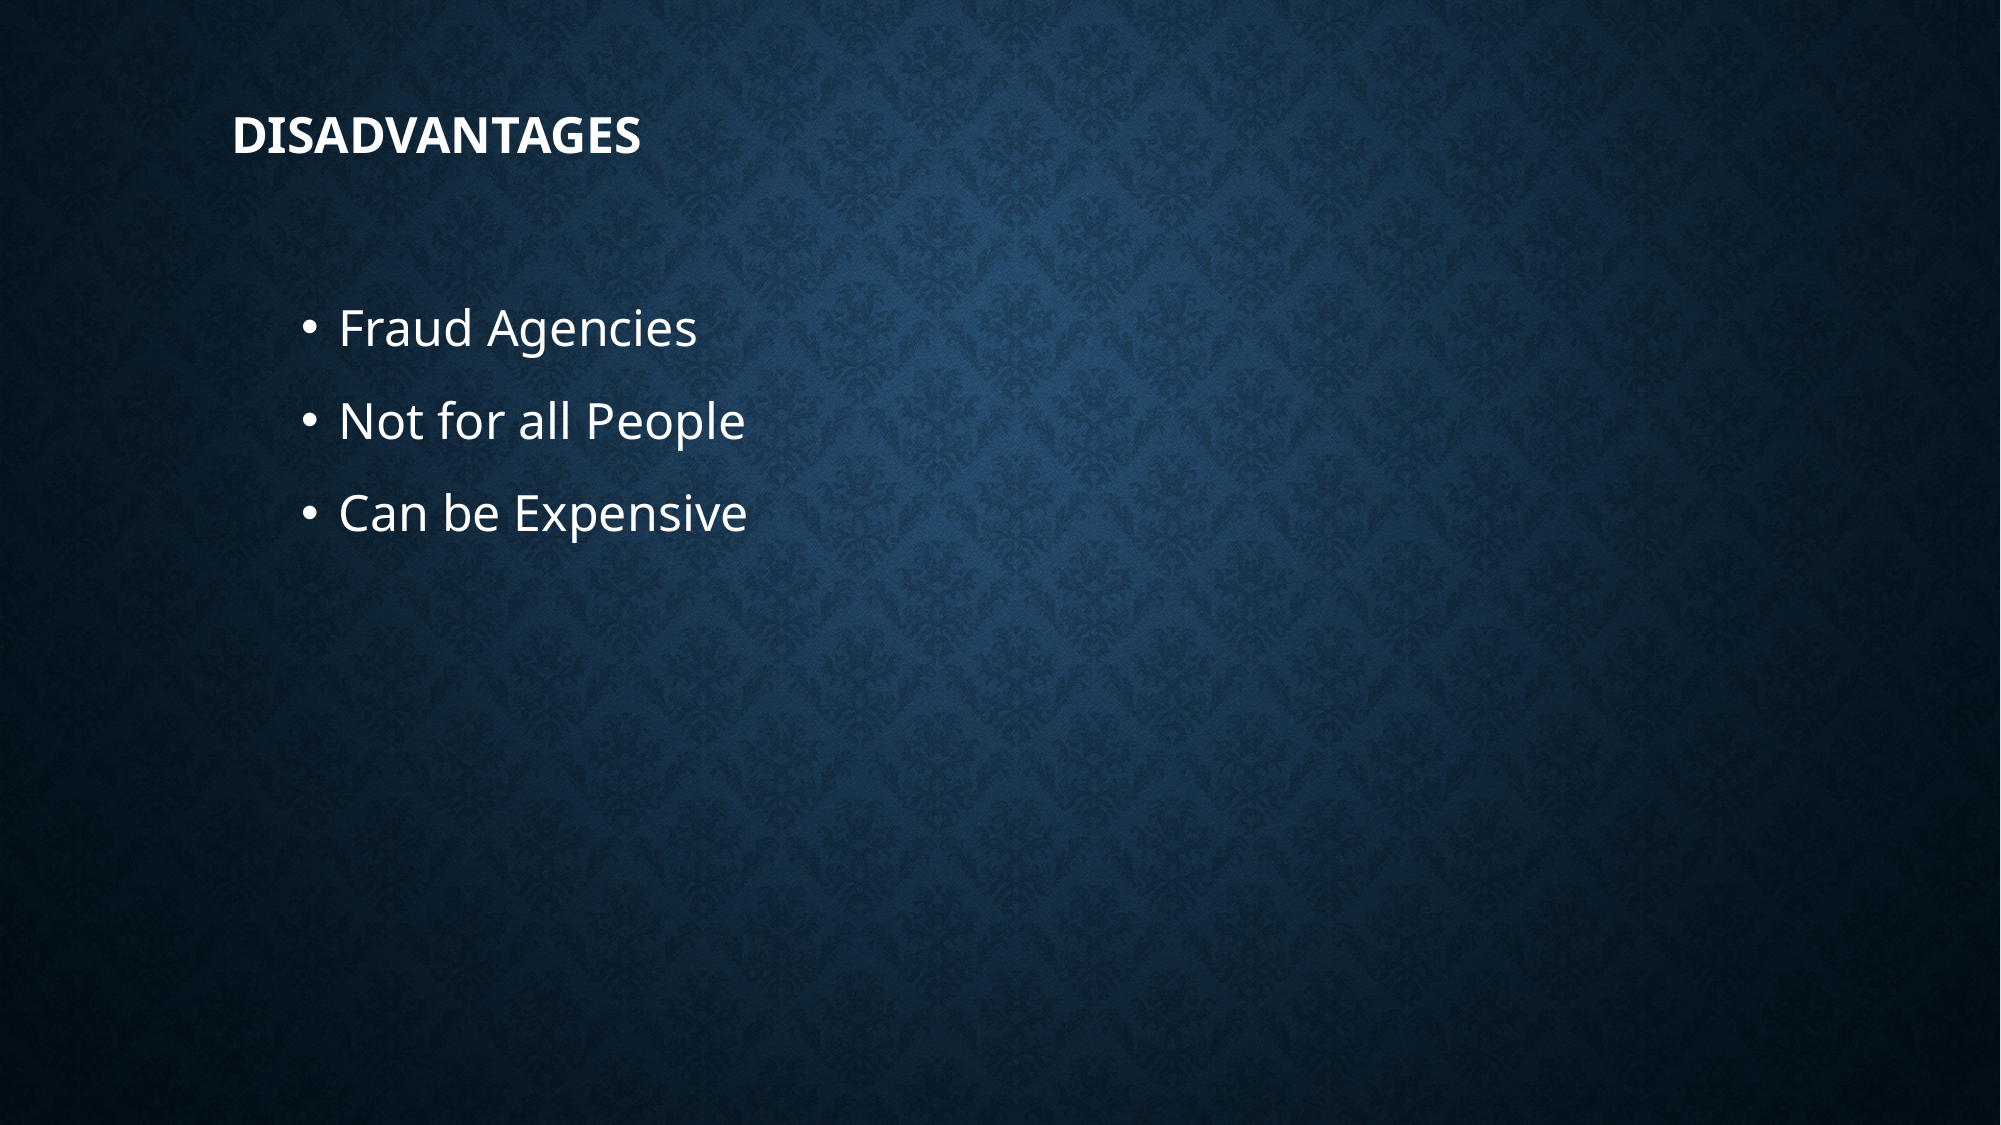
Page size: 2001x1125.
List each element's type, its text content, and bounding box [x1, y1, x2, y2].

list Fraud Agencies Not for all People Can be Expensive [286, 276, 1849, 950]
title Disadvantages [149, 99, 724, 175]
